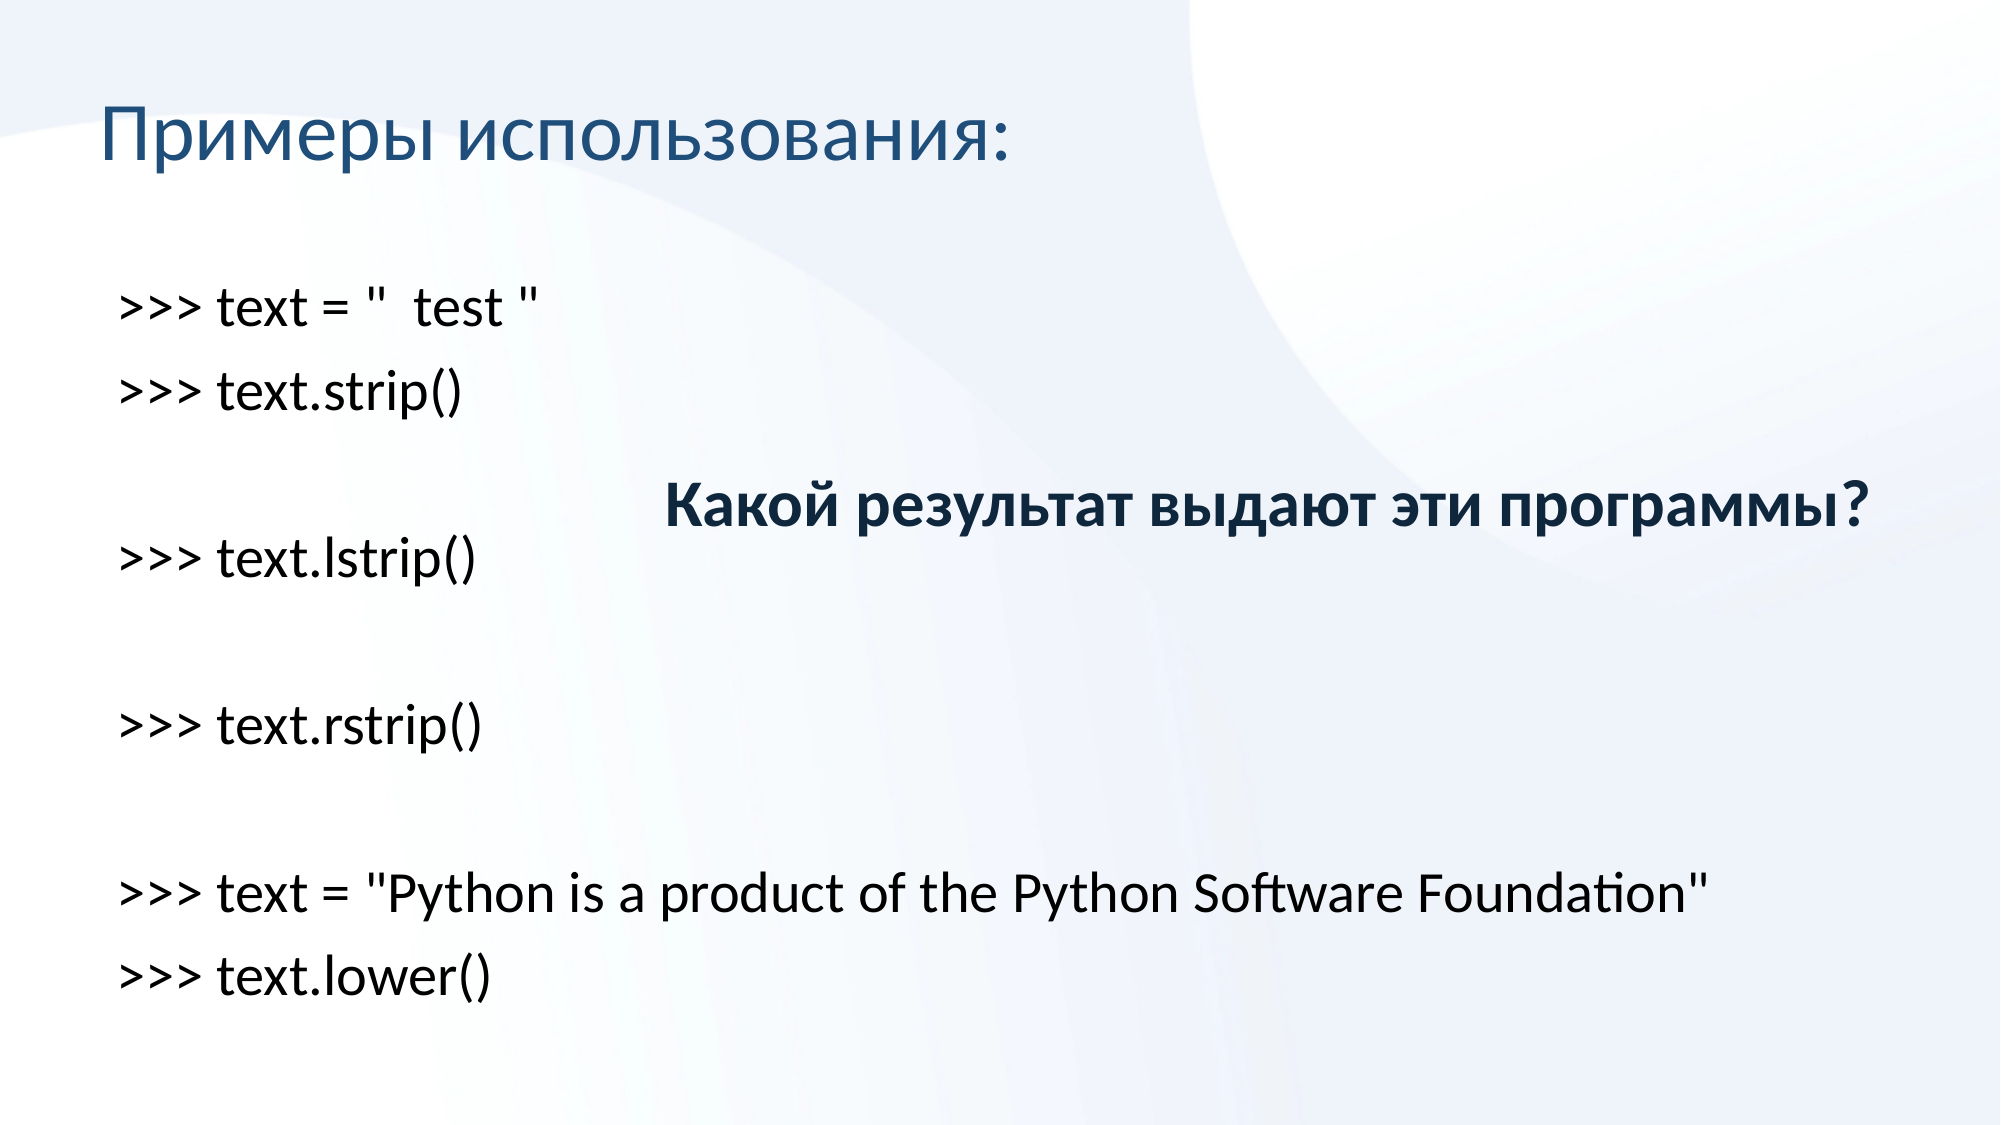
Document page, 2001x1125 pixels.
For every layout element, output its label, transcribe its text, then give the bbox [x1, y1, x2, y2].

title Примеры использования: [84, 24, 1922, 243]
text_box Какой результат выдают эти программы? [650, 452, 1888, 548]
list >>> text = " test " >>> text.strip() >>> text.lstrip() >>> text.rstrip() >>> text = "Python is a product of the Python Software Foundation" >>> text.lower() [101, 268, 1939, 1024]
picture [0, 0, 2001, 1125]
